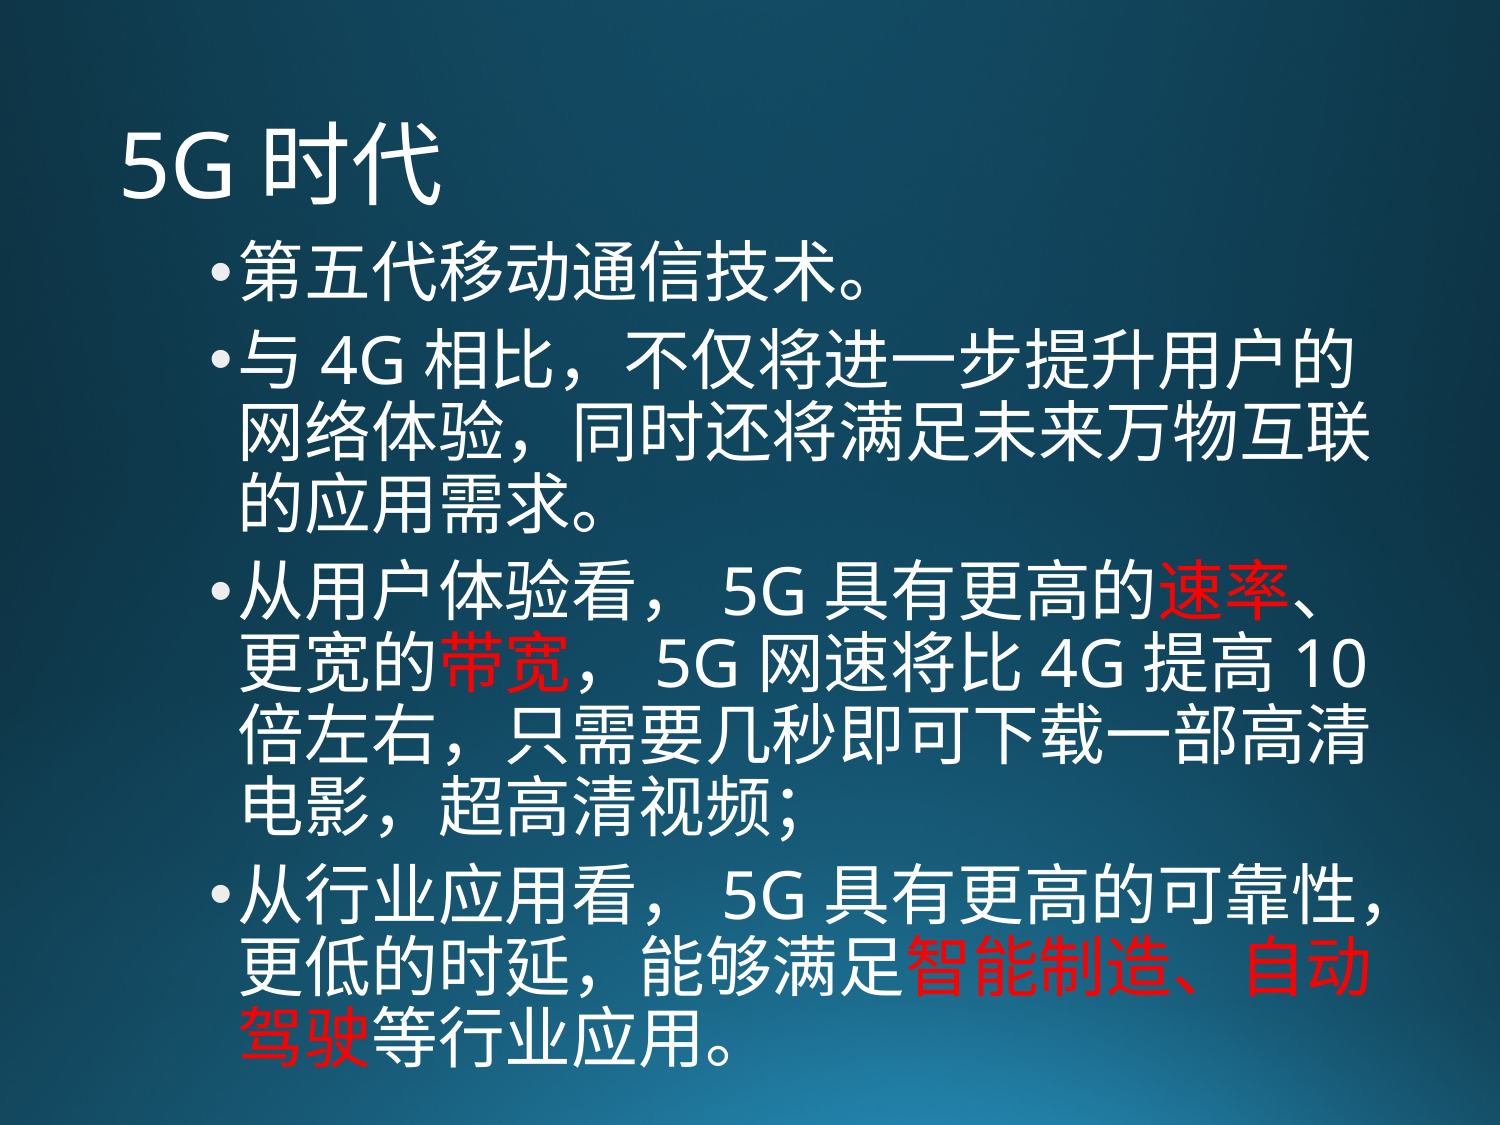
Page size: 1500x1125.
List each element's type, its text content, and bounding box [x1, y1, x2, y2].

list 第五代移动通信技术。 与4G相比，不仅将进一步提升用户的网络体验，同时还将满足未来万物互联的应用需求。 从用户体验看，5G具有更高的速率、更宽的带宽，5G网速将比4G提高10倍左右，只需要几秒即可下载一部高清电影，超高清视频； 从行业应用看，5G具有更高的可靠性，更低的时延，能够满足智能制造、自动驾驶等行业应用。 [194, 231, 1400, 1125]
title 5G时代 [103, 59, 1397, 278]
picture [0, 0, 1500, 1125]
